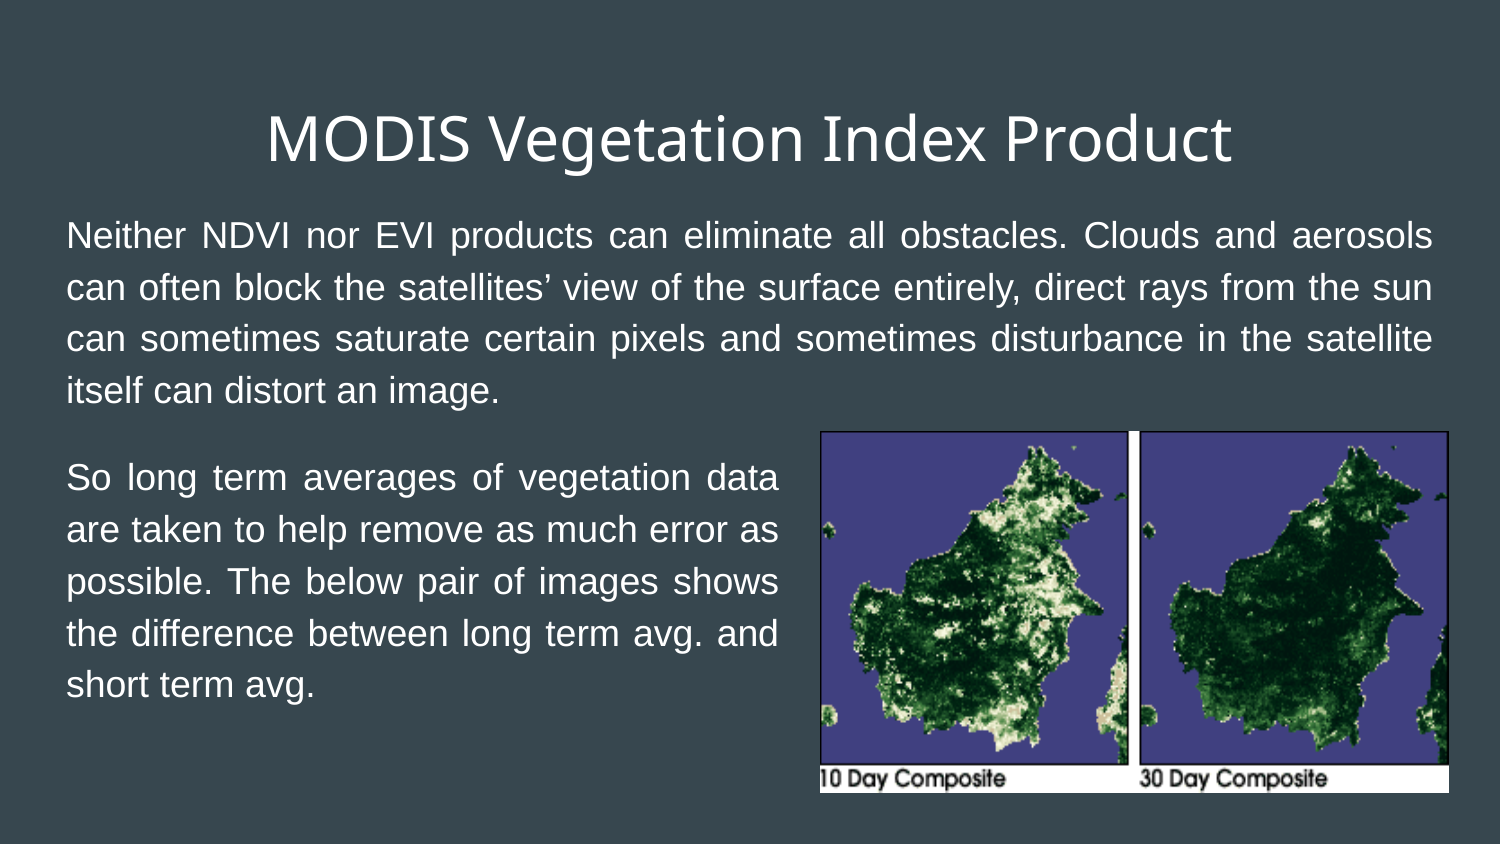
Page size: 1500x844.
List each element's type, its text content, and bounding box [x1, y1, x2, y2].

text_box So long term averages of vegetation data are taken to help remove as much error as possible. The below pair of images shows the difference between long term avg. and short term avg. [51, 431, 795, 793]
picture [819, 431, 1450, 794]
title MODIS Vegetation Index Product [51, 72, 1449, 167]
list Neither NDVI nor EVI products can eliminate all obstacles. Clouds and aerosols can often block the satellites’ view of the surface entirely, direct rays from the sun can sometimes saturate certain pixels and sometimes disturbance in the satellite itself can distort an image. [51, 189, 1449, 422]
